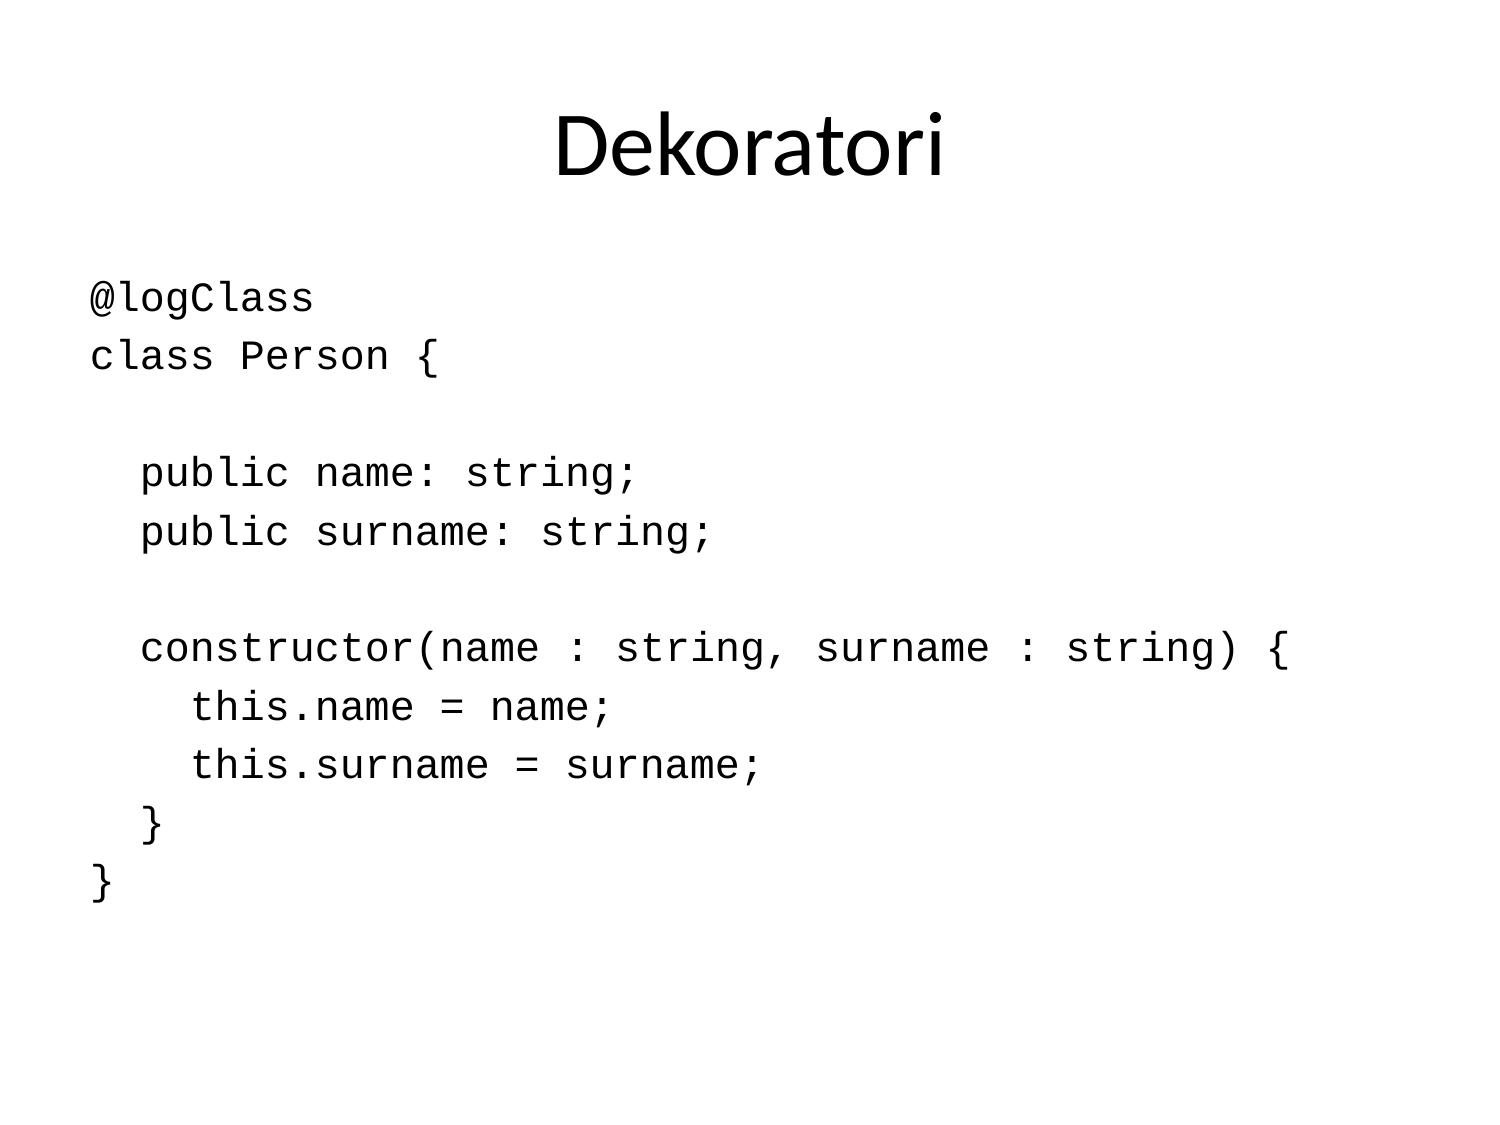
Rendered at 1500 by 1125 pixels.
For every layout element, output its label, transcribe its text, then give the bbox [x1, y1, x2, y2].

text_box @logClass class Person { public name: string; public surname: string; constructor(name : string, surname : string) { this.name = name; this.surname = surname; } } [75, 262, 1425, 1005]
text_box Dekoratori [75, 45, 1425, 233]
